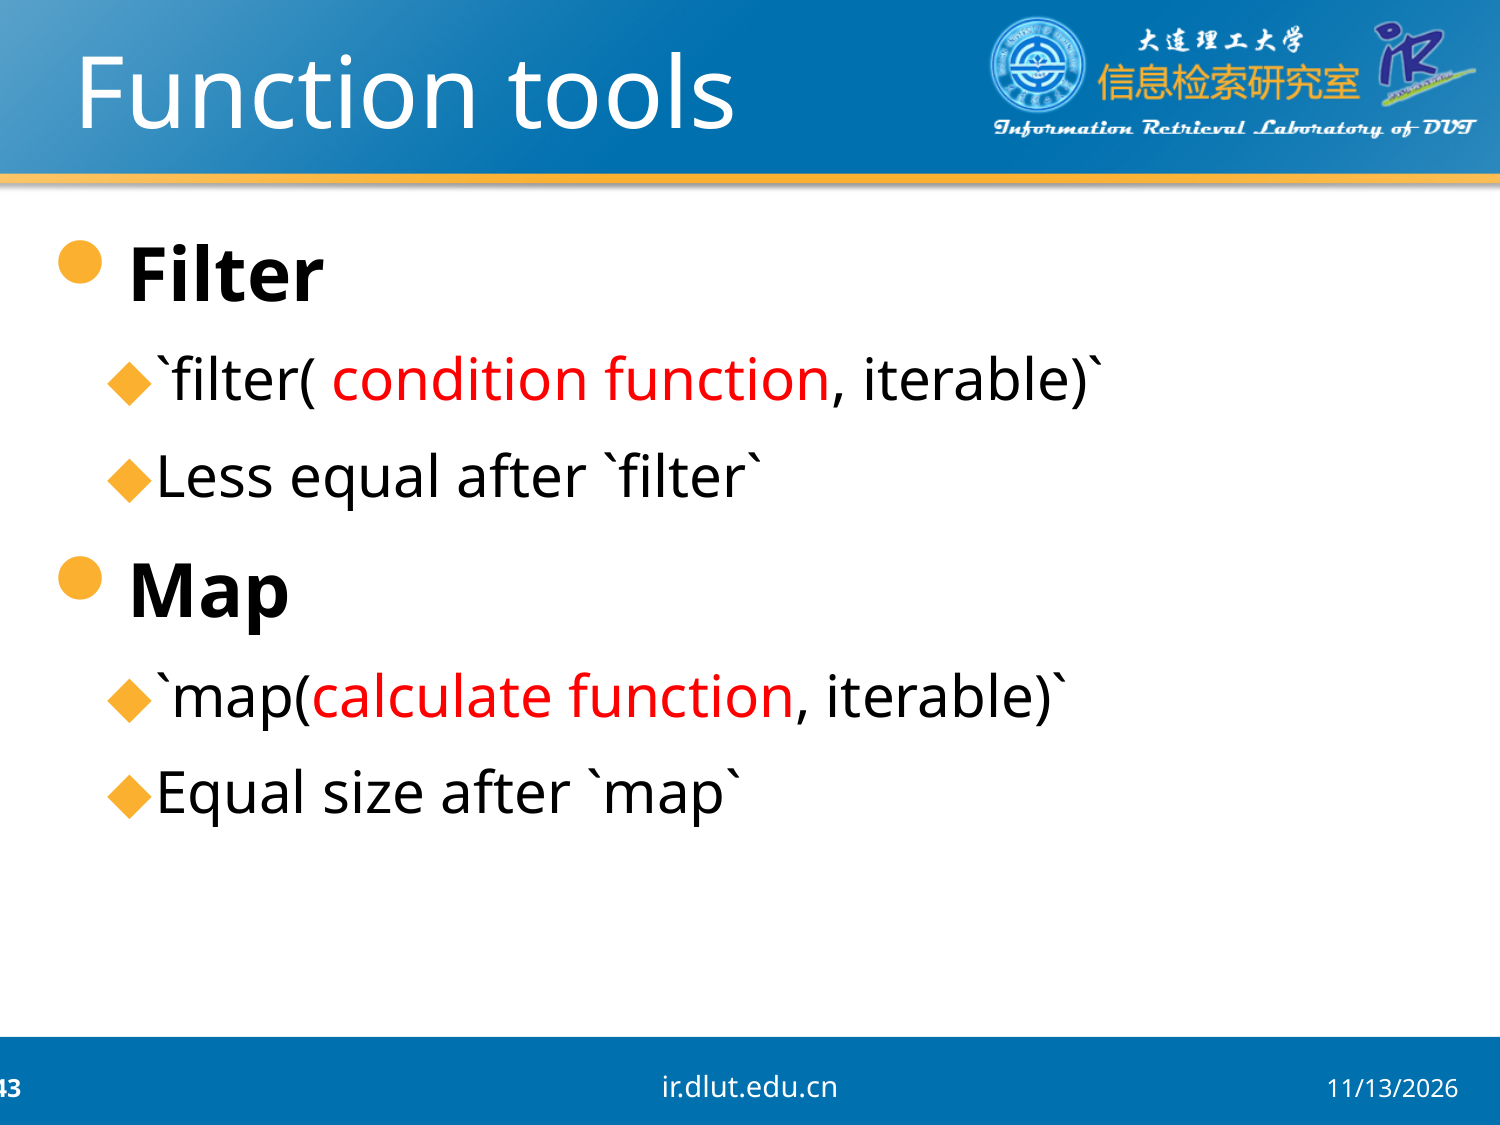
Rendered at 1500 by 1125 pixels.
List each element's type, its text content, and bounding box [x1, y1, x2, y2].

list Filter `filter( condition function, iterable)` Less equal after `filter` Map `map(calculate function, iterable)` Equal size after `map` [37, 218, 1459, 1023]
title Function tools [58, 20, 944, 158]
picture [0, 0, 1500, 1125]
